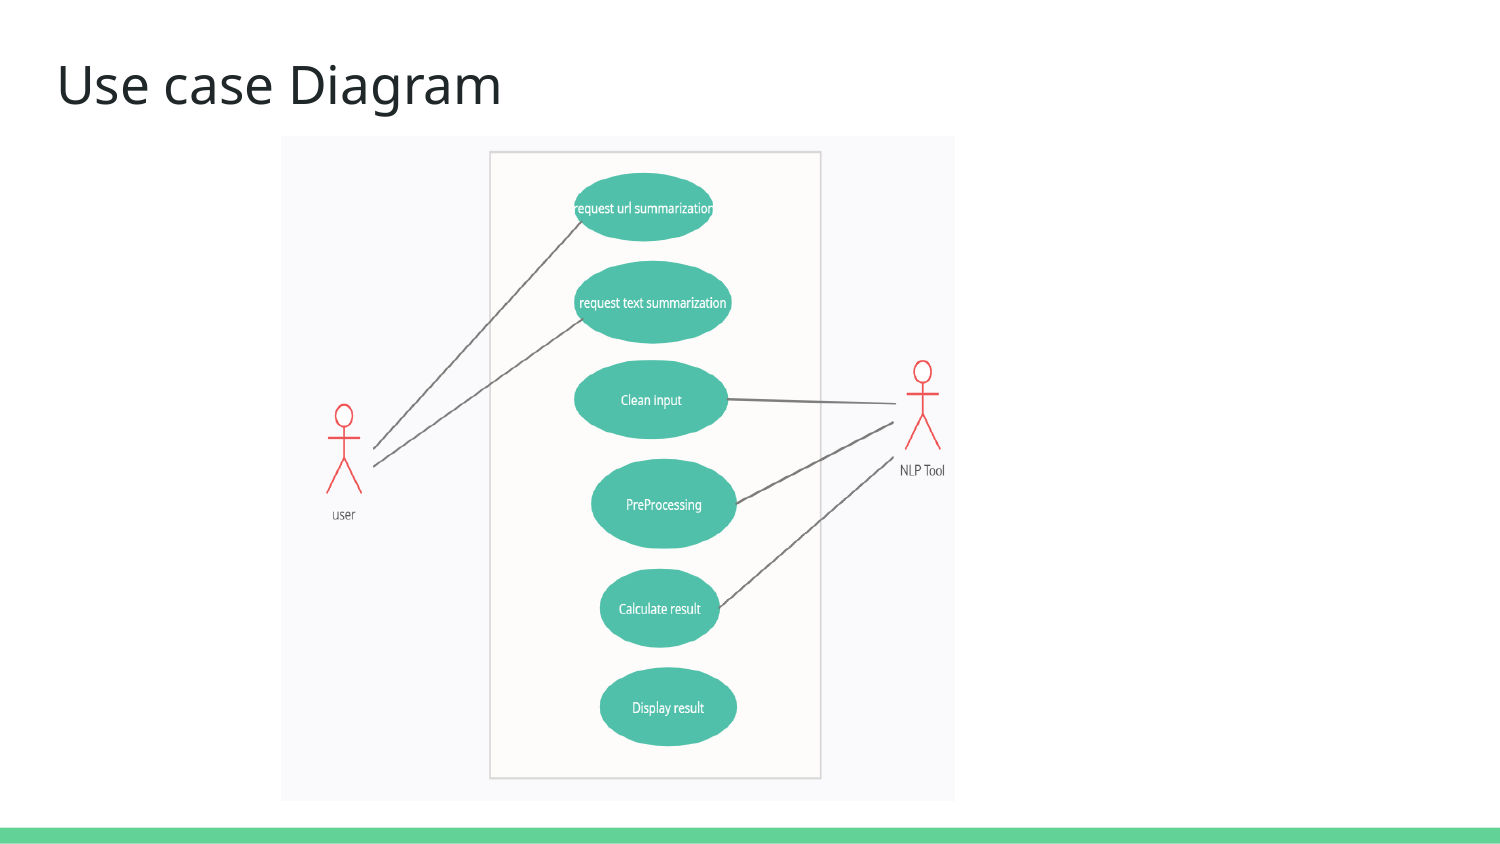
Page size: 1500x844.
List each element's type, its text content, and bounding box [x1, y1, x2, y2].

title Use case Diagram [41, 36, 1439, 131]
picture [280, 136, 955, 801]
